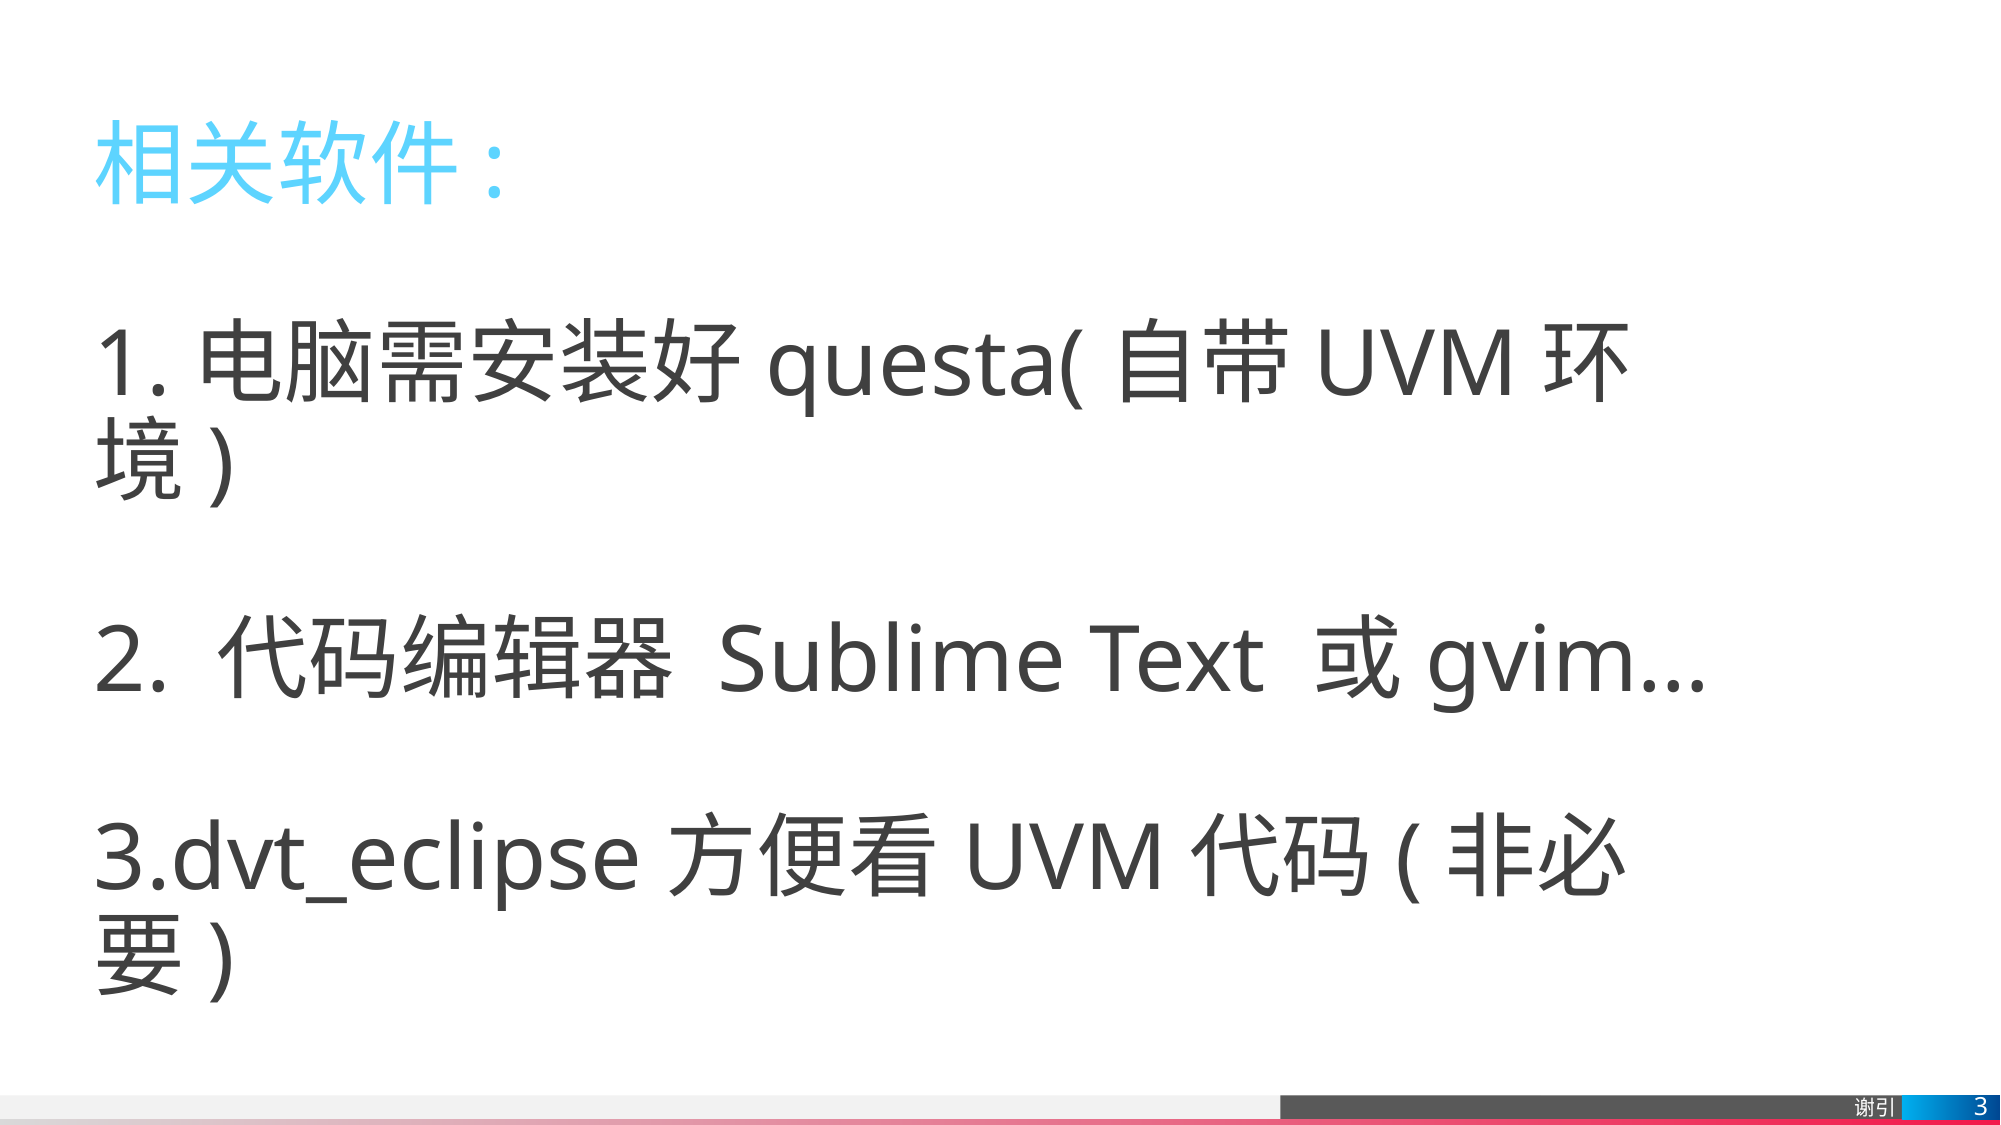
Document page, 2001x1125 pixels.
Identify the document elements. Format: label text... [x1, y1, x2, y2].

slide_number 3 [1901, 1095, 2000, 1120]
title 相关软件: 1.电脑需安装好questa(自带UVM环境) 2. 代码编辑器 Sublime Text 或gvim… 3.dvt_eclipse方便看UVM代码(非必要) [93, 117, 1743, 767]
